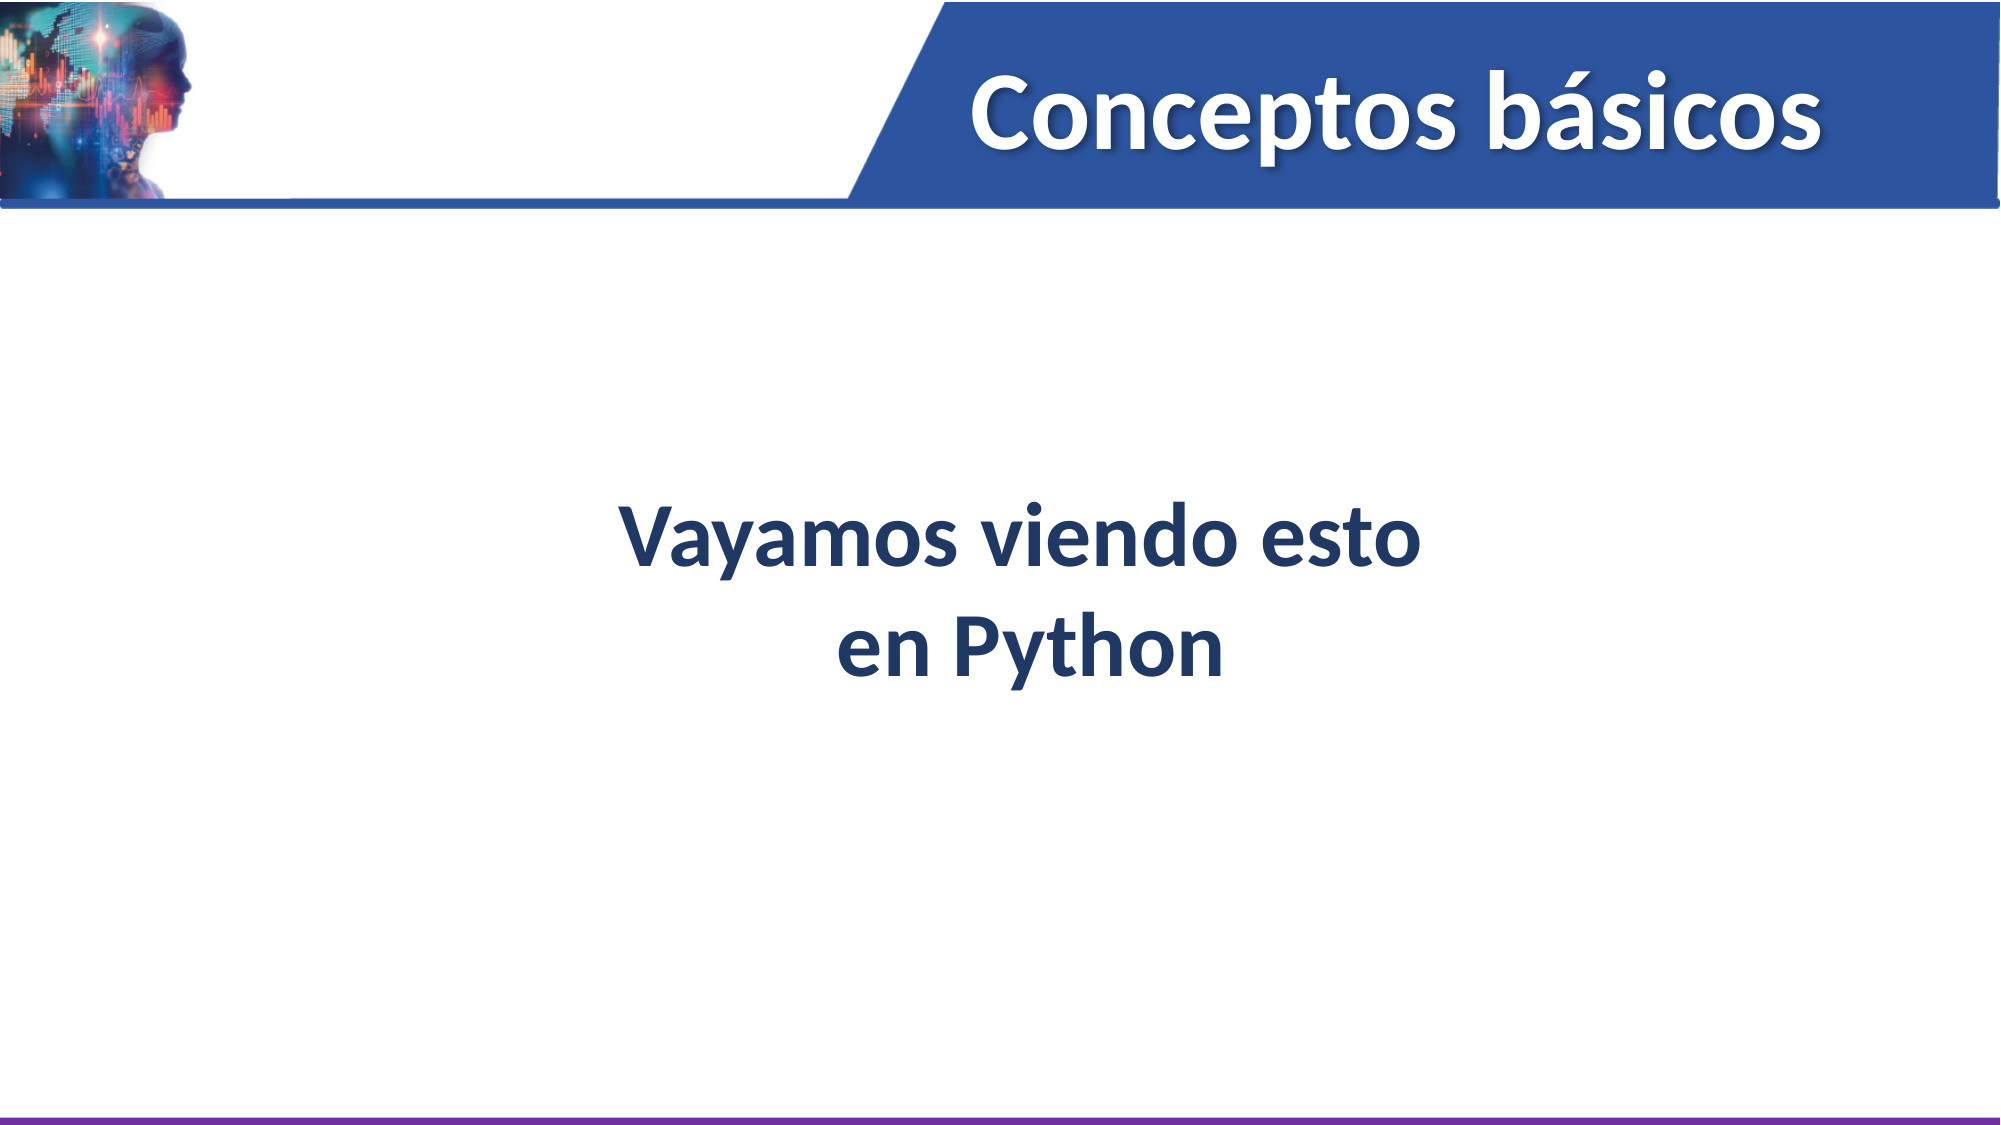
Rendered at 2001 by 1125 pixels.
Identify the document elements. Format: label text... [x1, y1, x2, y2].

text_box Conceptos básicos [955, 29, 1961, 180]
text_box Vayamos viendo esto en Python [143, 357, 1899, 703]
picture [0, 2, 2000, 209]
